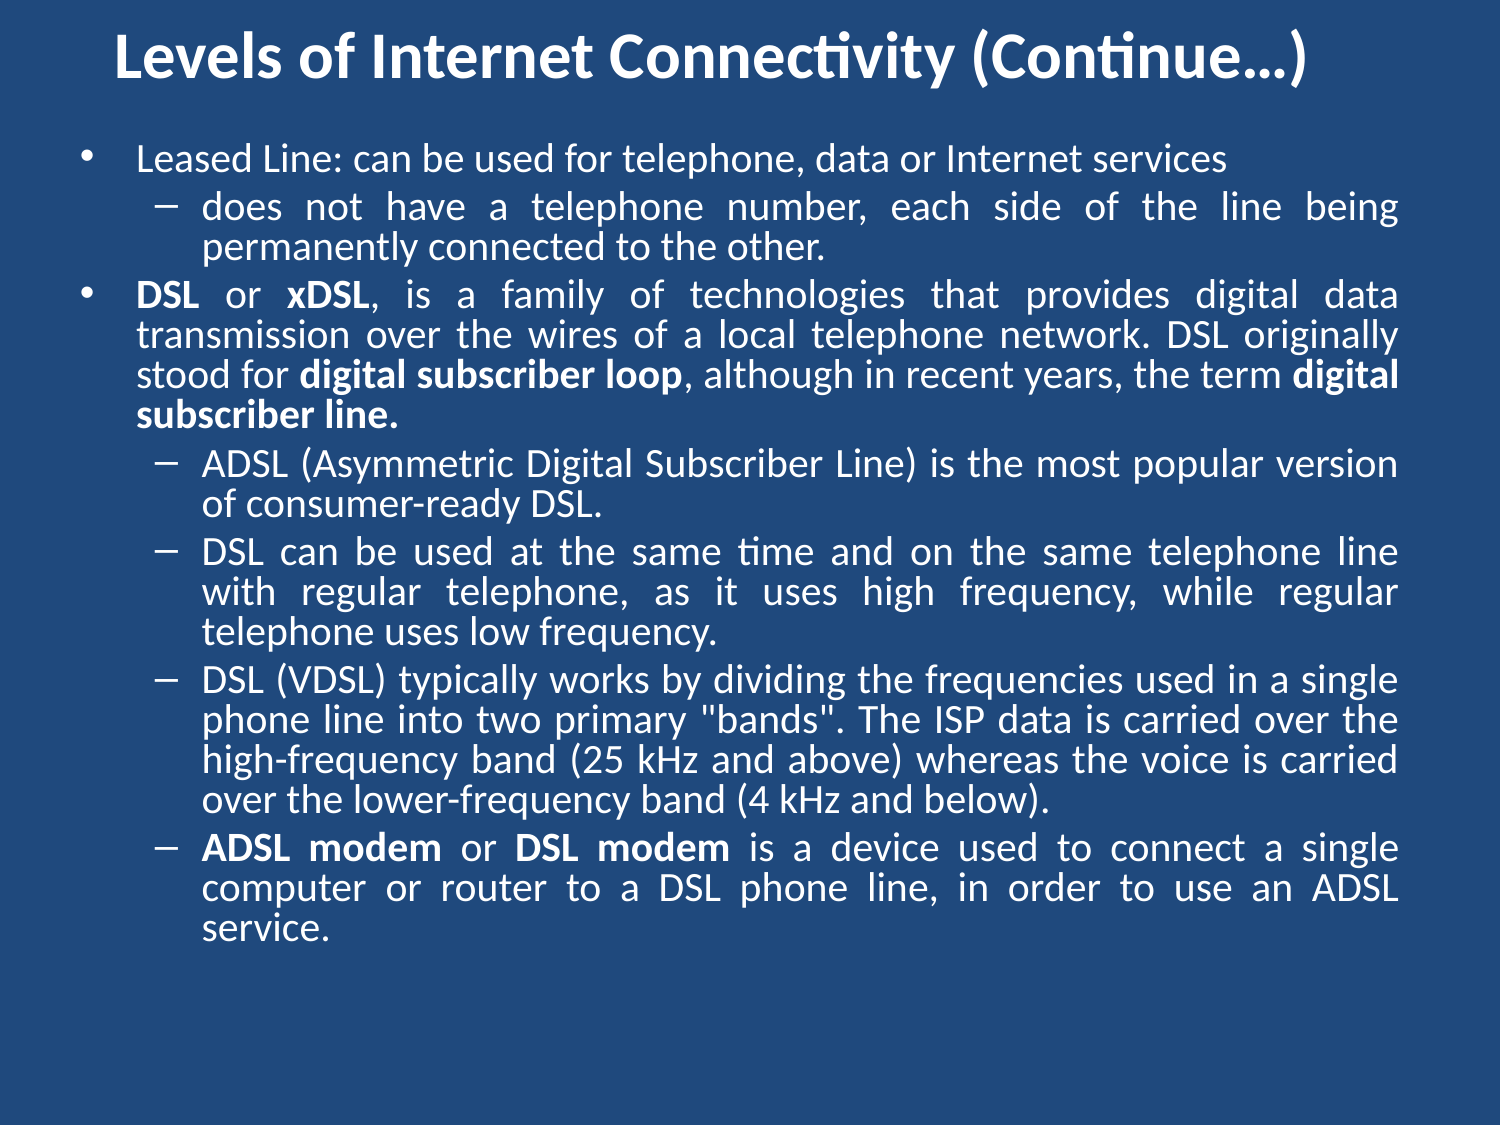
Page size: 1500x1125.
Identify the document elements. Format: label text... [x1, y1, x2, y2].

list Leased Line: can be used for telephone, data or Internet services does not have a telephone number, each side of the line being permanently connected to the other. DSL or xDSL, is a family of technologies that provides digital data transmission over the wires of a local telephone network. DSL originally stood for digital subscriber loop, although in recent years, the term digital subscriber line. ADSL (Asymmetric Digital Subscriber Line) is the most popular version of consumer-ready DSL. DSL can be used at the same time and on the same telephone line with regular telephone, as it uses high frequency, while regular telephone uses low frequency. DSL (VDSL) typically works by dividing the frequencies used in a single phone line into two primary "bands". The ISP data is carried over the high-frequency band (25 kHz and above) whereas the voice is carried over the lower-frequency band (4 kHz and below). ADSL modem or DSL modem is a device used to connect a single computer or router to a DSL phone line, in order to use an ADSL service. [64, 132, 1415, 1071]
title Levels of Internet Connectivity (Continue…) [0, 0, 1425, 104]
